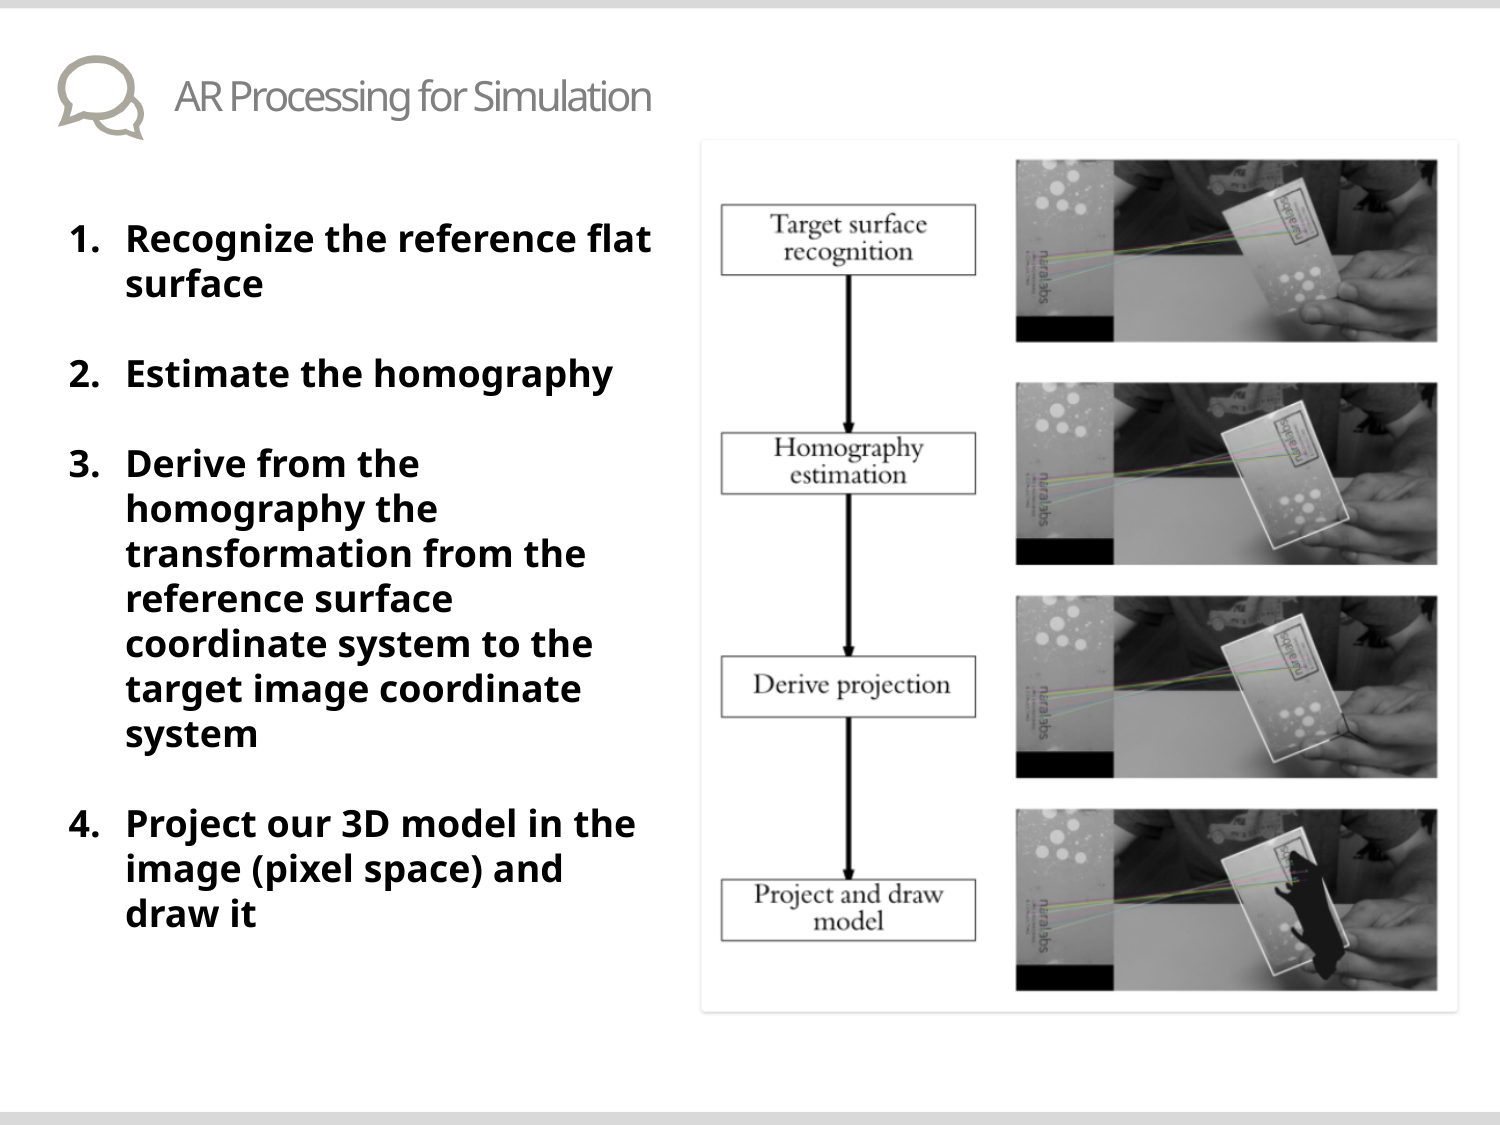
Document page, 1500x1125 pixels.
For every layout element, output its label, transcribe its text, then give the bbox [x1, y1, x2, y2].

text_box Recognize the reference flat surface Estimate the homography Derive from the homography the transformation from the reference surface coordinate system to the target image coordinate system Project our 3D model in the image (pixel space) and draw it [53, 208, 668, 943]
title AR Processing for Simulation [159, 75, 1425, 141]
text_box [0, 0, 1500, 75]
picture [690, 125, 1469, 1021]
